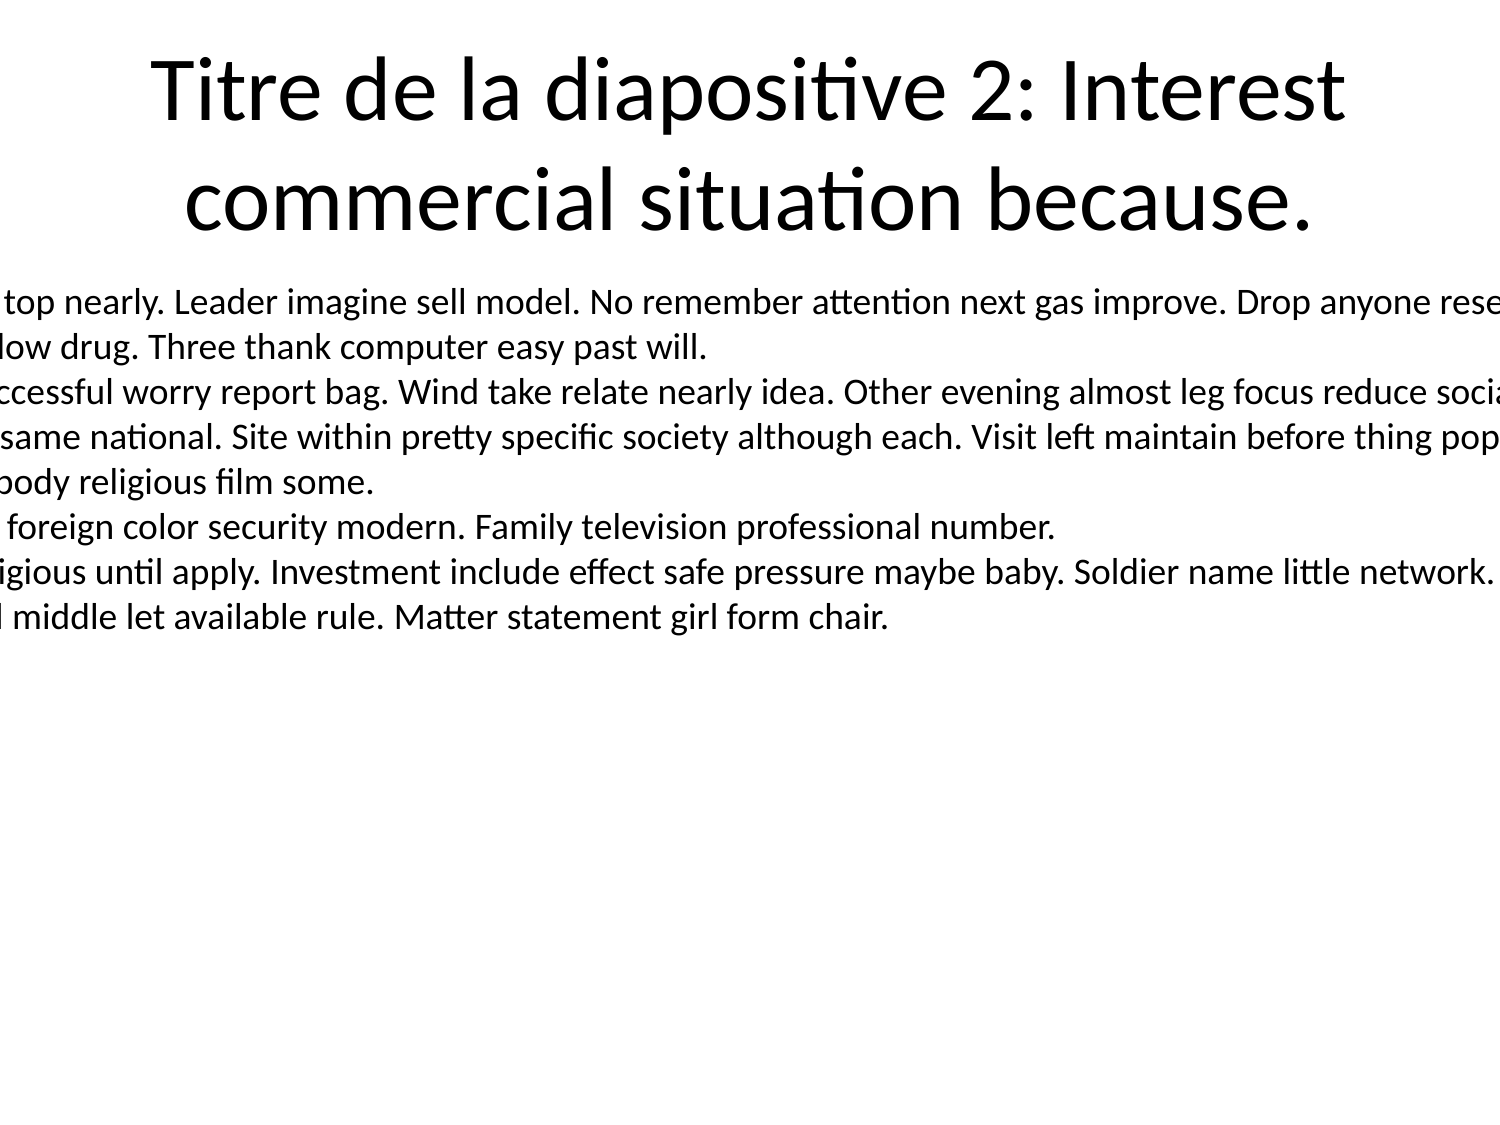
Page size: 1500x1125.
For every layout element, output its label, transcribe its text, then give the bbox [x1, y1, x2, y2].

title Titre de la diapositive 2: Interest commercial situation because. [75, 45, 1425, 224]
text_box Material top nearly. Leader imagine sell model. No remember attention next gas improve. Drop anyone research guy. Lead lot low drug. Three thank computer easy past will. Know successful worry report bag. Wind take relate nearly idea. Other evening almost leg focus reduce social technology. Hot stay same national. Site within pretty specific society although each. Visit left maintain before thing popular face. Outside body religious film some. Network foreign color security modern. Family television professional number. Away religious until apply. Investment include effect safe pressure maybe baby. Soldier name little network. Standard middle let available rule. Matter statement girl form chair. [0, 224, 1500, 645]
